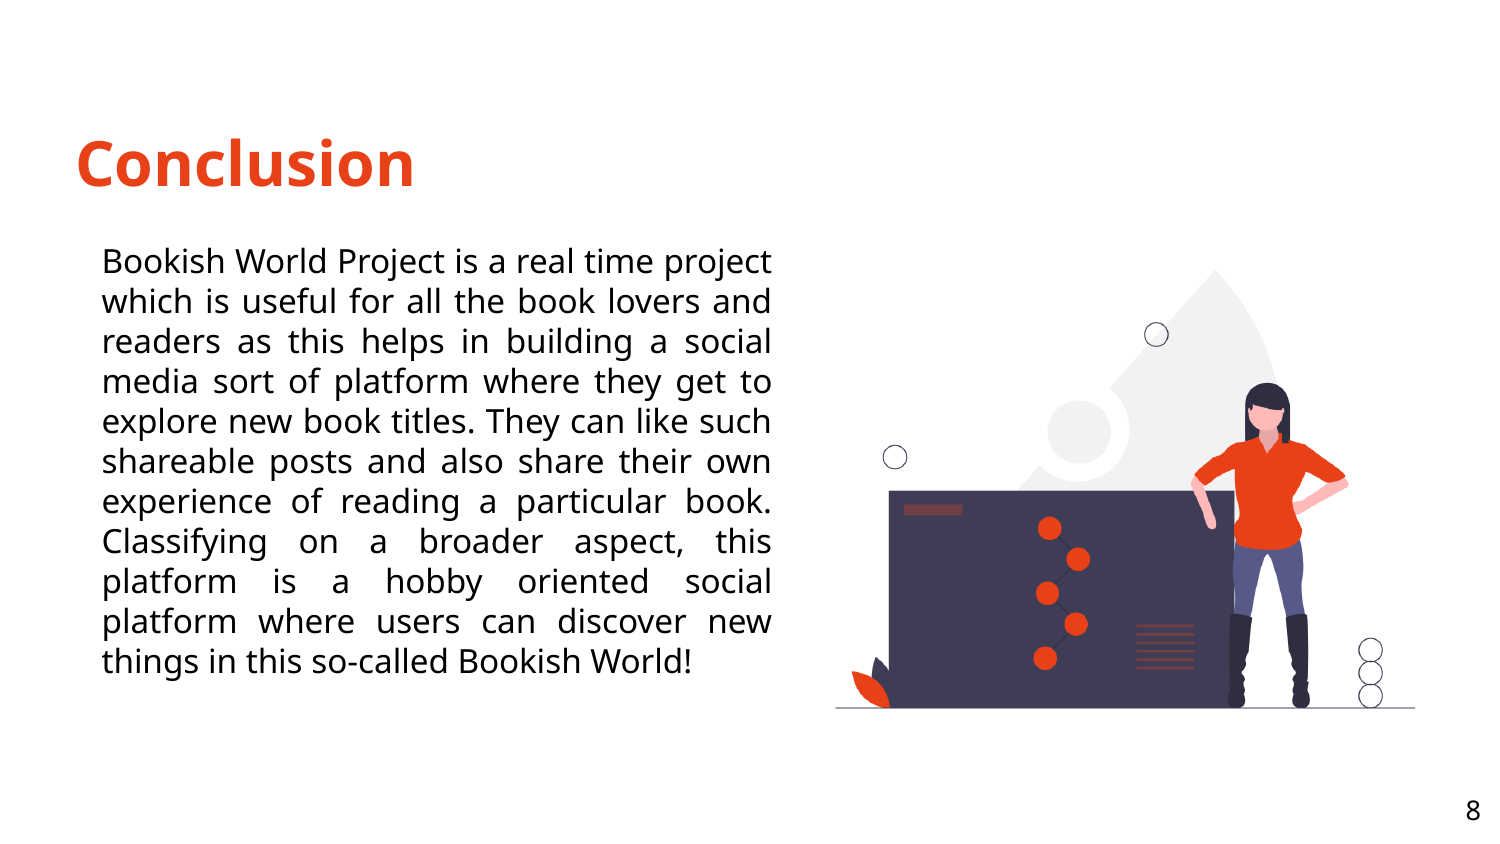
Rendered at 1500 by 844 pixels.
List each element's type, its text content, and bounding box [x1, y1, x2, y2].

picture [768, 225, 1482, 754]
text_box Bookish World Project is a real time project which is useful for all the book lovers and readers as this helps in building a social media sort of platform where they get to explore new book titles. They can like such shareable posts and also share their own experience of reading a particular book. Classifying on a broader aspect, this platform is a hobby oriented social platform where users can discover new things in this so-called Bookish World! [86, 225, 789, 794]
title Conclusion [75, 58, 1109, 200]
slide_number 8 [1391, 779, 1482, 844]
